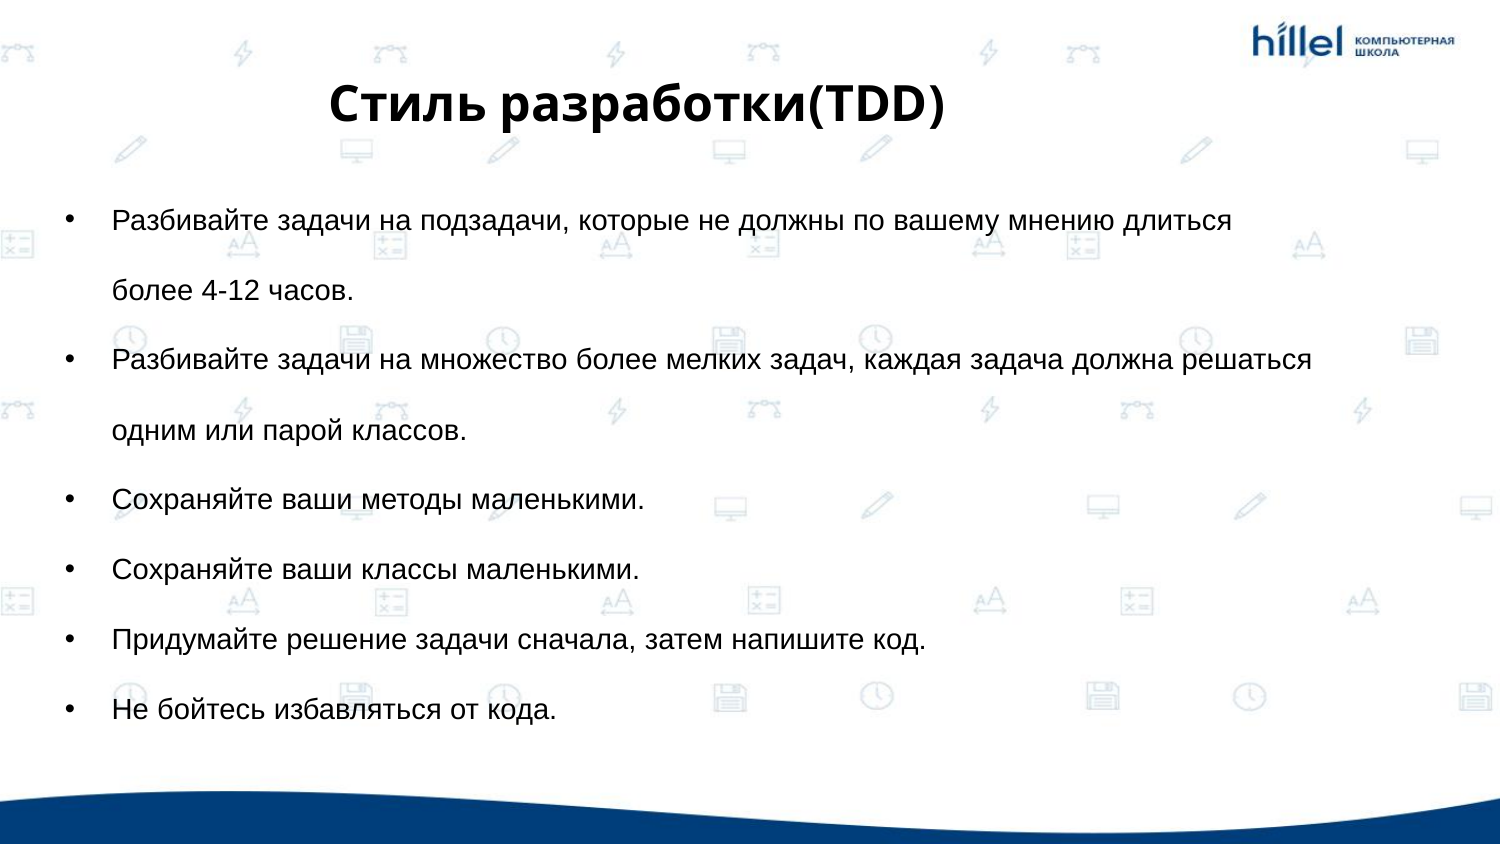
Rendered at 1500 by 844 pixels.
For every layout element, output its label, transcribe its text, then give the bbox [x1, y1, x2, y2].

text_box Разбивайте задачи на подзадачи, которые не должны по вашему мнению длиться более 4-12 часов. Разбивайте задачи на множество более мелких задач, каждая задача должна решаться одним или парой классов. Сохраняйте ваши методы маленькими. Сохраняйте ваши классы маленькими. Придумайте решение задачи сначала, затем напишите код. Не бойтесь избавляться от кода. [49, 158, 1331, 733]
picture [0, 0, 1500, 844]
text_box Стиль разработки(TDD) [313, 63, 1187, 139]
